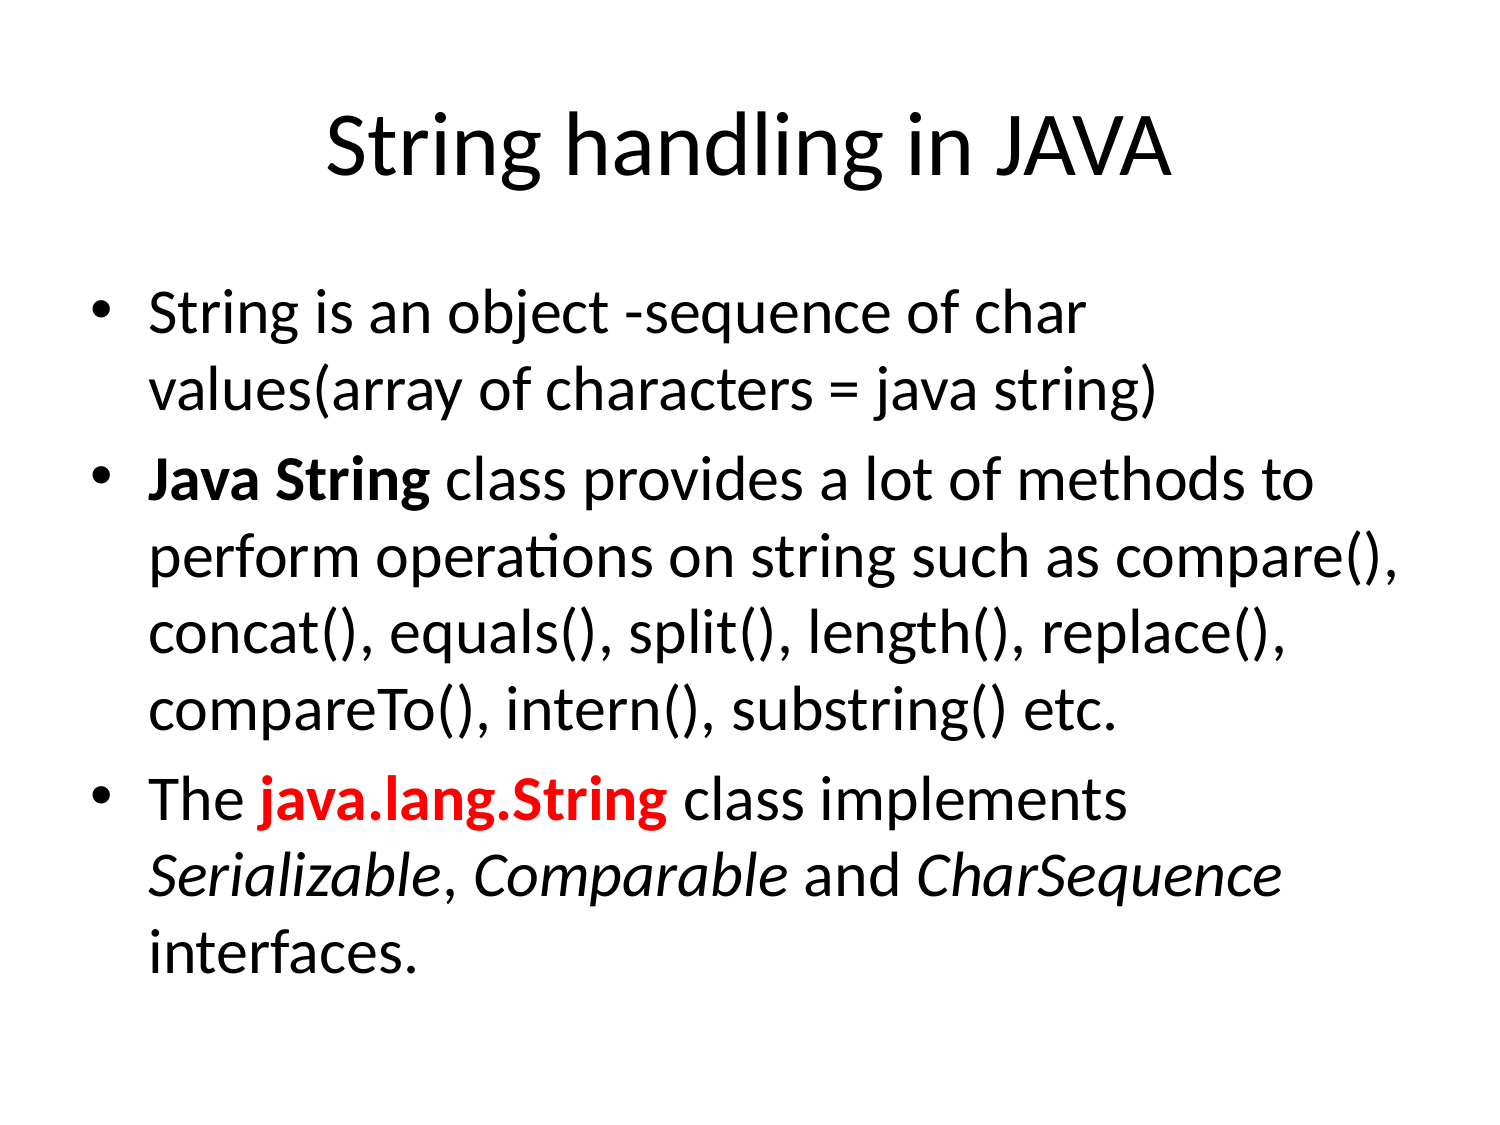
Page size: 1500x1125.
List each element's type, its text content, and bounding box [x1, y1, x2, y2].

title String handling in JAVA [75, 45, 1425, 233]
list String is an object -sequence of char values(array of characters = java string) Java String class provides a lot of methods to perform operations on string such as compare(), concat(), equals(), split(), length(), replace(), compareTo(), intern(), substring() etc. The java.lang.String class implements Serializable, Comparable and CharSequence interfaces. [75, 262, 1425, 1005]
